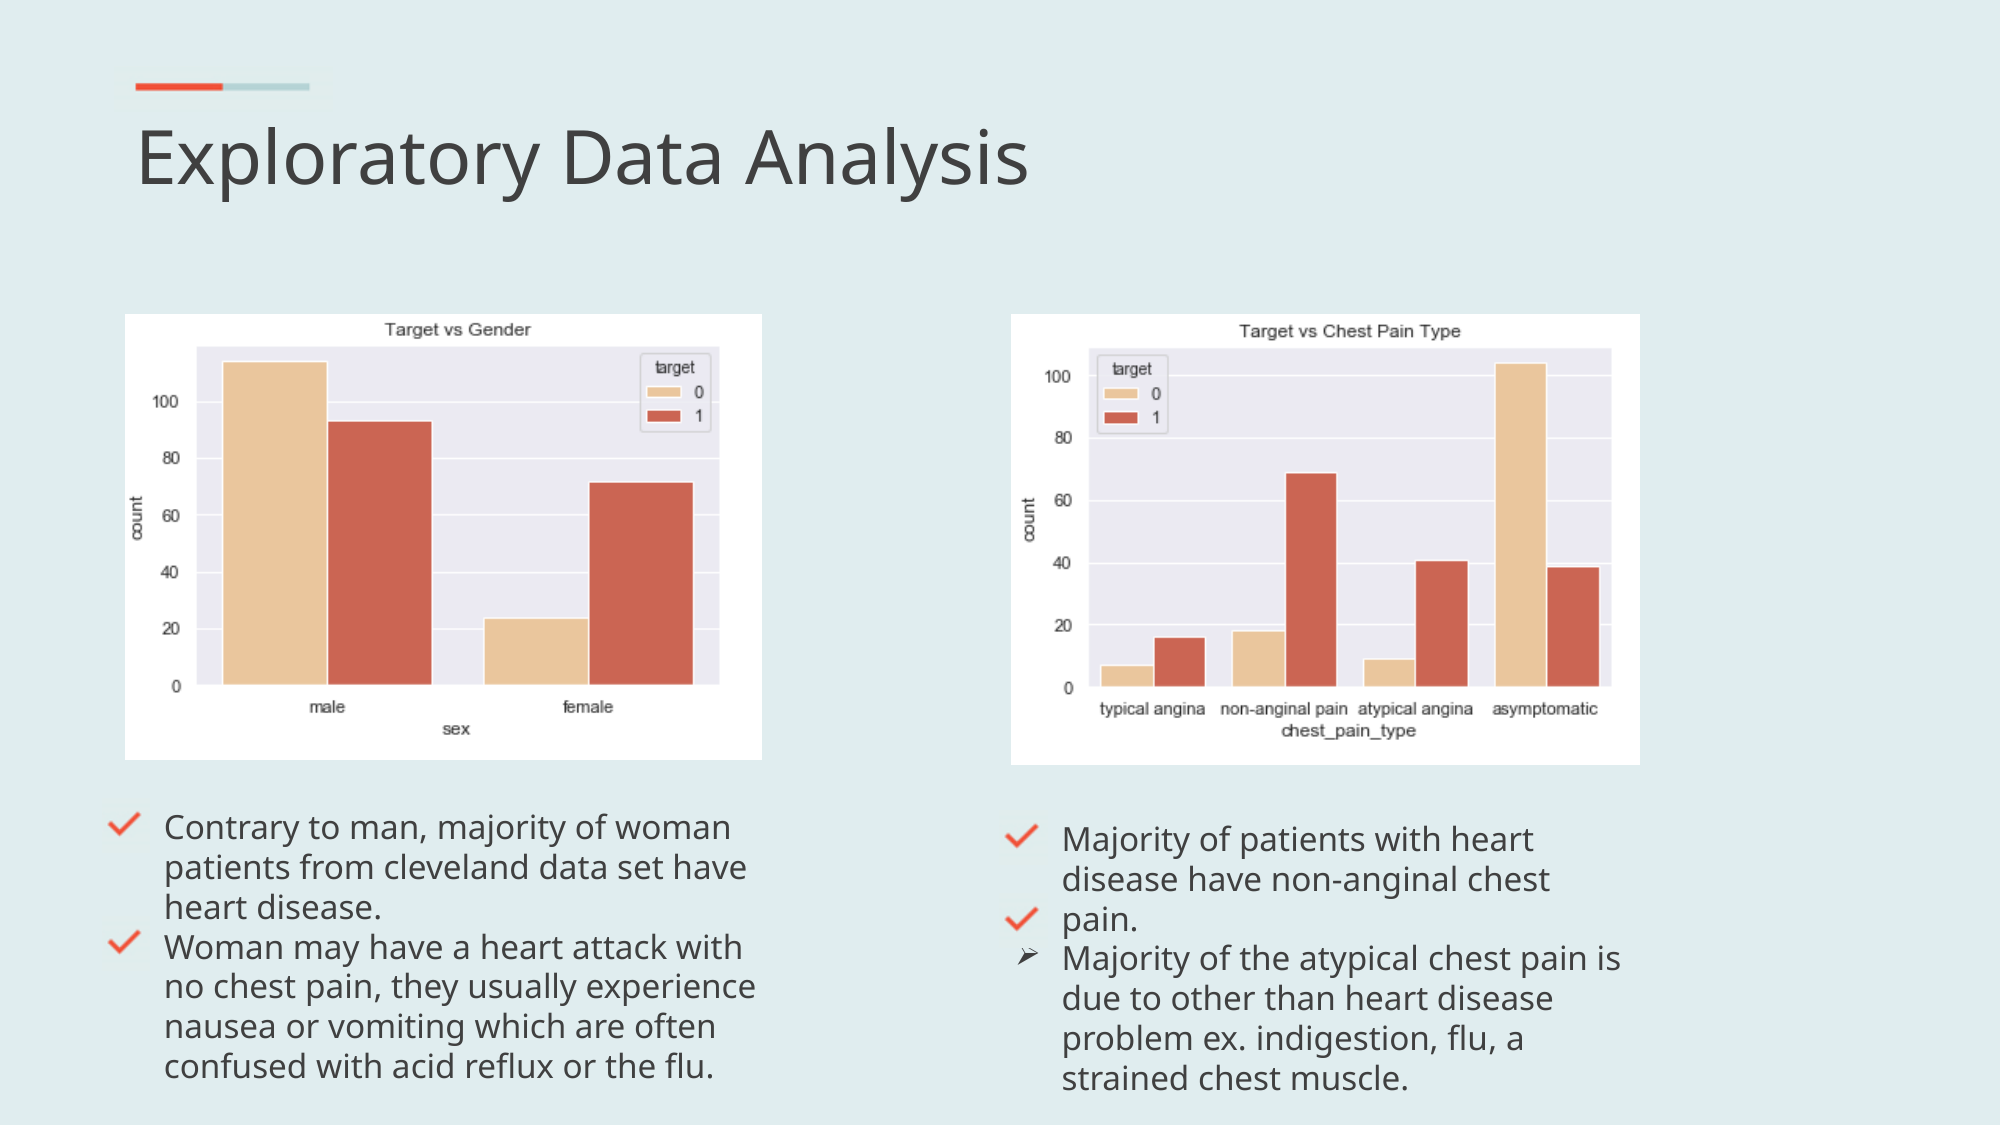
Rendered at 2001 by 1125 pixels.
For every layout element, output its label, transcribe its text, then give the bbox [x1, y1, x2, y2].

picture [102, 798, 150, 853]
picture [999, 893, 1048, 948]
text_box Contrary to man, majority of woman patients from cleveland data set have heart disease. Woman may have a heart attack with no chest pain, they usually experience nausea or vomiting which are often confused with acid reflux or the flu. [102, 798, 788, 1093]
picture [125, 314, 762, 760]
text_box Majority of patients with heart disease have non-anginal chest pain. Majority of the atypical chest pain is due to other than heart disease problem ex. indigestion, flu, a strained chest muscle. [999, 810, 1638, 1105]
text_box Exploratory Data Analysis [120, 101, 1792, 207]
picture [114, 66, 333, 112]
picture [102, 916, 150, 972]
picture [1011, 314, 1640, 765]
picture [999, 810, 1048, 865]
